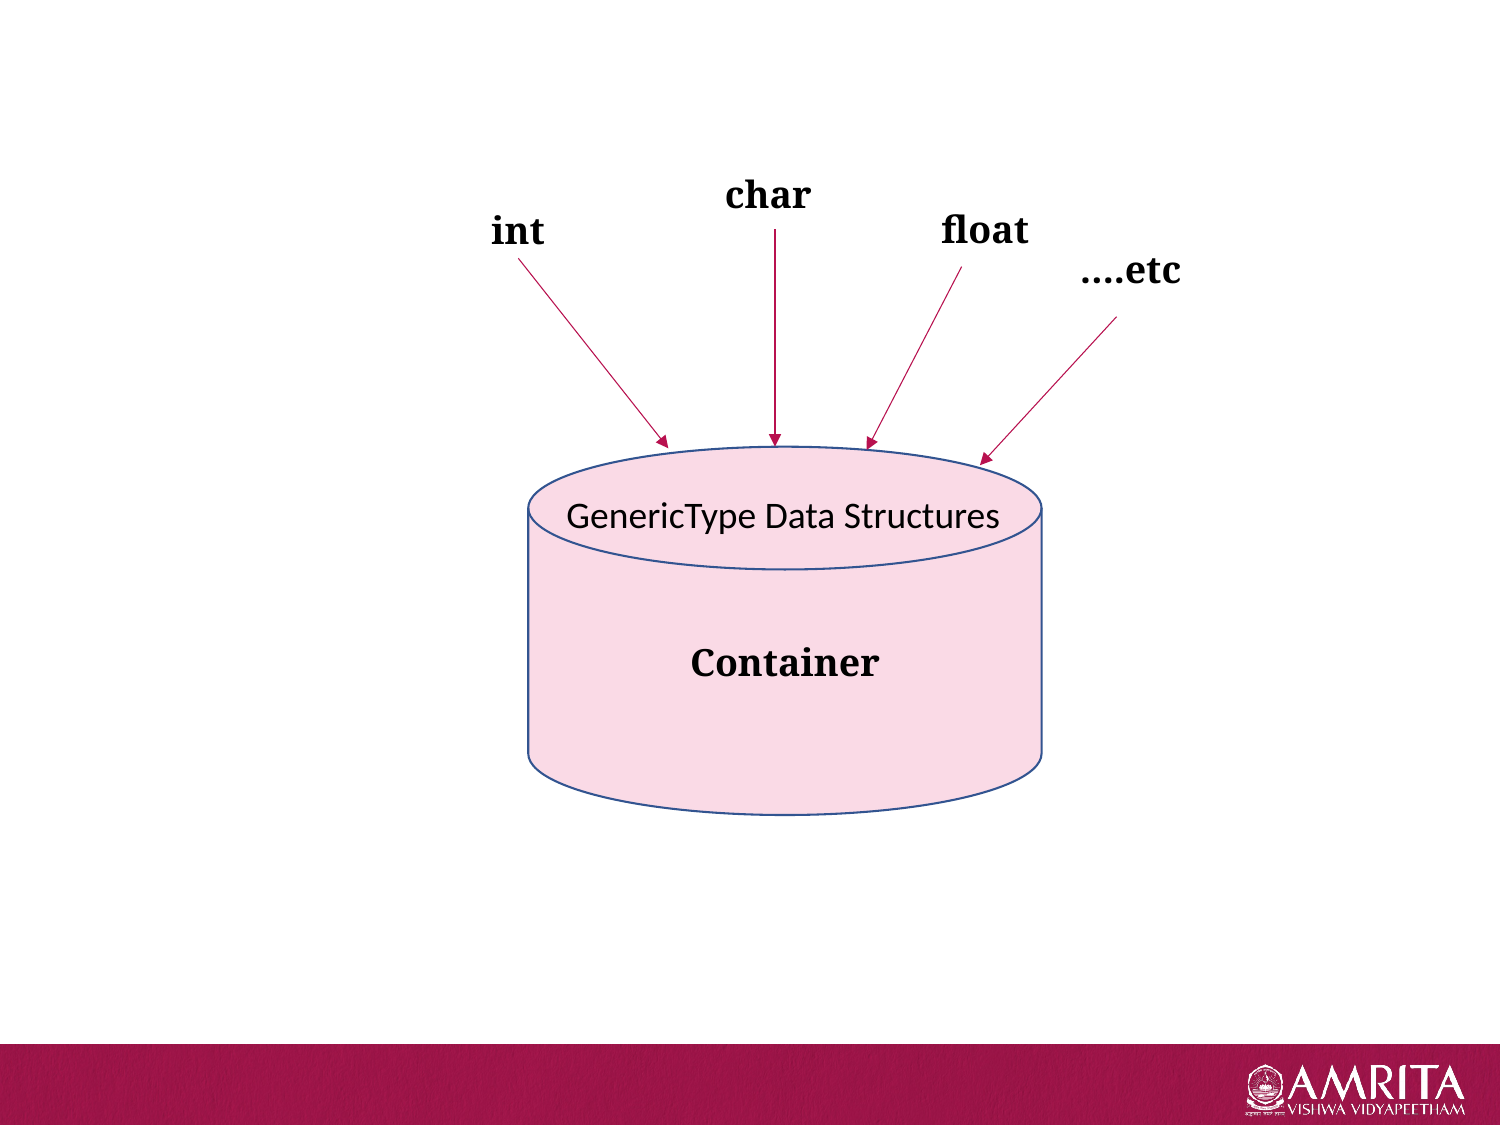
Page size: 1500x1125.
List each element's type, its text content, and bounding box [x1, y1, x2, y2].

text_box Container [527, 445, 1043, 817]
text_box ….etc [1065, 239, 1255, 299]
text_box float [926, 199, 1117, 259]
text_box int [476, 199, 627, 260]
picture [0, 1044, 1500, 1125]
text_box GenericType Data Structures [551, 483, 1087, 544]
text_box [979, 316, 1117, 466]
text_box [866, 266, 962, 450]
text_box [518, 258, 669, 449]
text_box char [709, 163, 860, 223]
